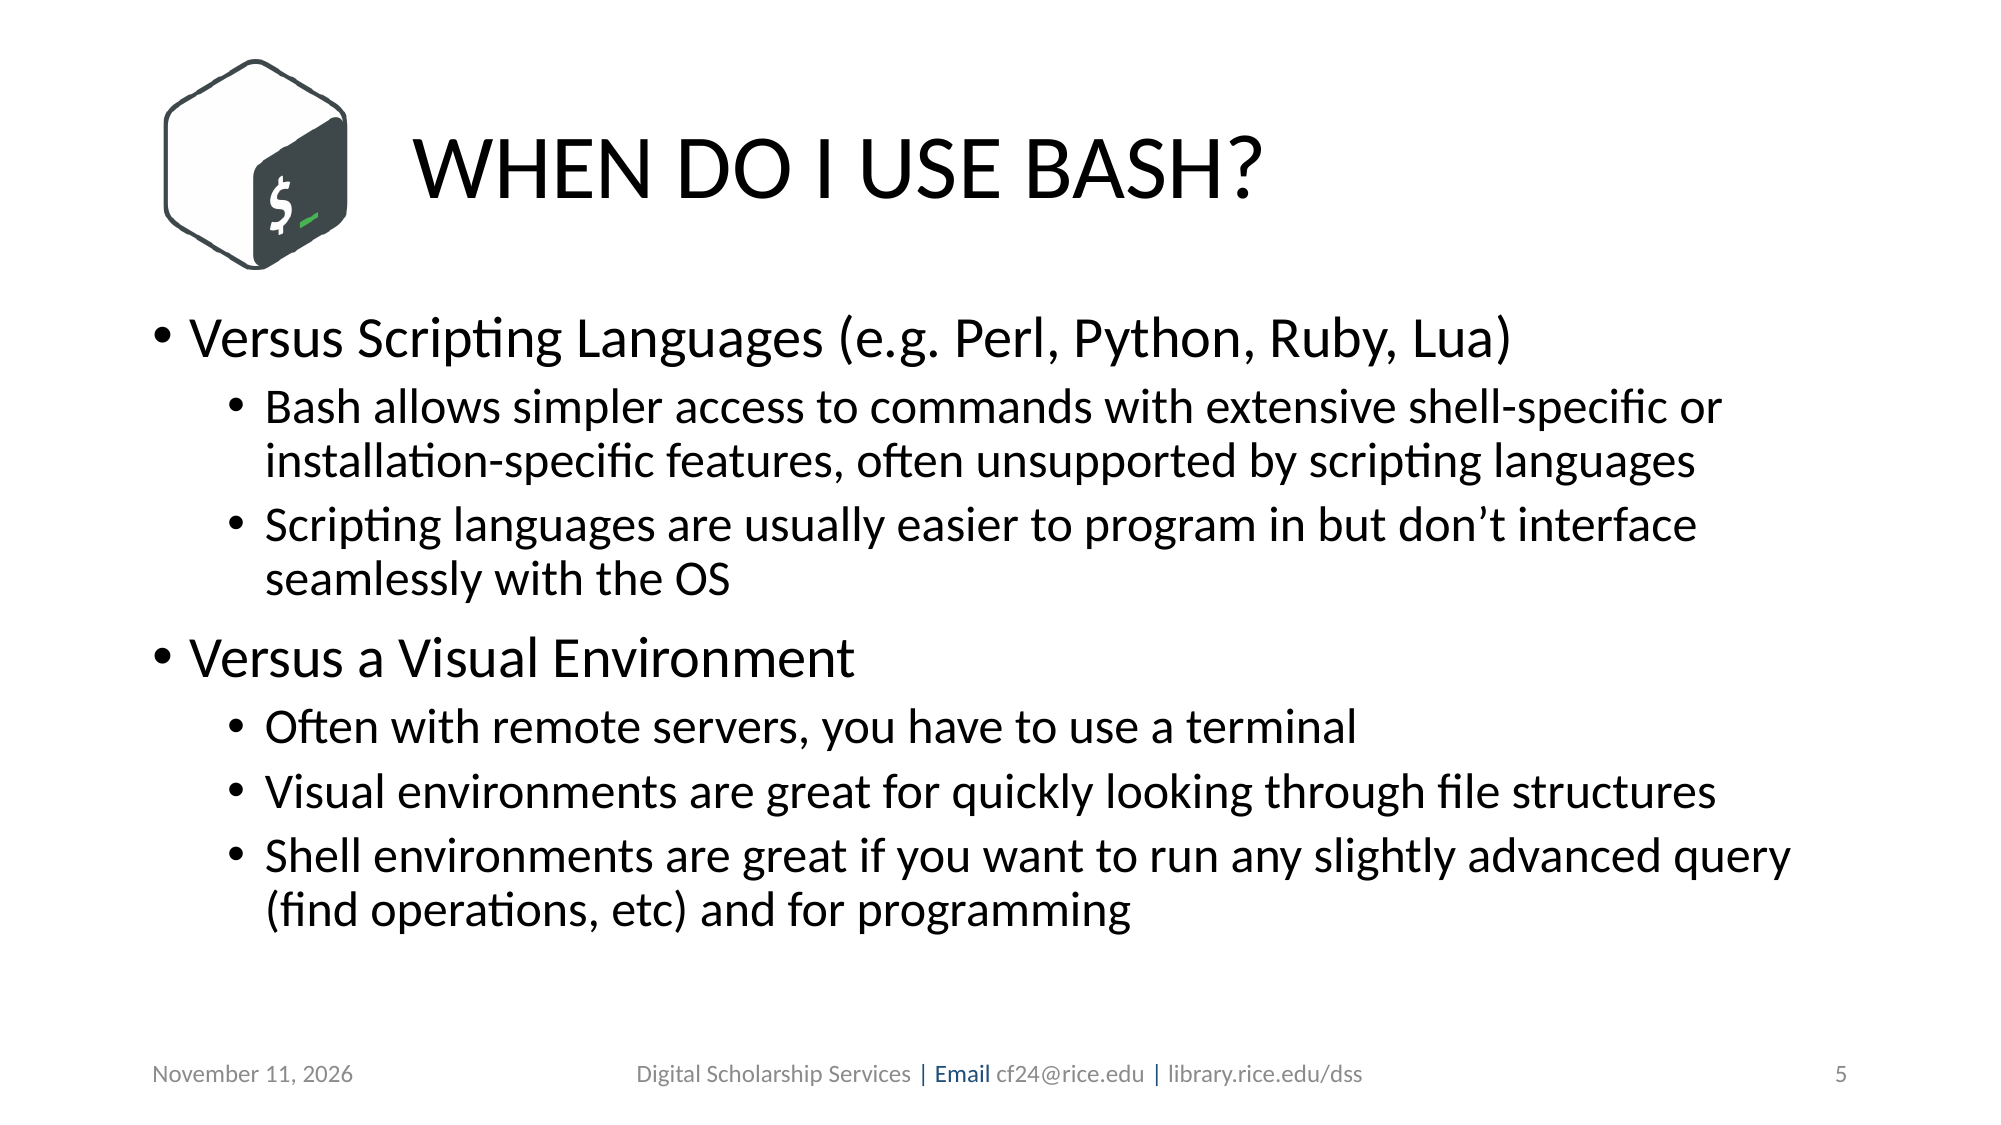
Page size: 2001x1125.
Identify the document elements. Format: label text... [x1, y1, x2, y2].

footer Digital Scholarship Services | Email cf24@rice.edu | library.rice.edu/dss [587, 1042, 1412, 1103]
picture [163, 59, 351, 270]
slide_number 5 [1412, 1042, 1863, 1103]
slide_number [137, 1042, 587, 1103]
list Versus Scripting Languages (e.g. Perl, Python, Ruby, Lua) Bash allows simpler access to commands with extensive shell-specific or installation-specific features, often unsupported by scripting languages Scripting languages are usually easier to program in but don’t interface seamlessly with the OS Versus a Visual Environment Often with remote servers, you have to use a terminal Visual environments are great for quickly looking through file structures Shell environments are great if you want to run any slightly advanced query (find operations, etc) and for programming [137, 299, 1863, 1014]
title WHEN DO I USE BASH? [397, 59, 1863, 278]
